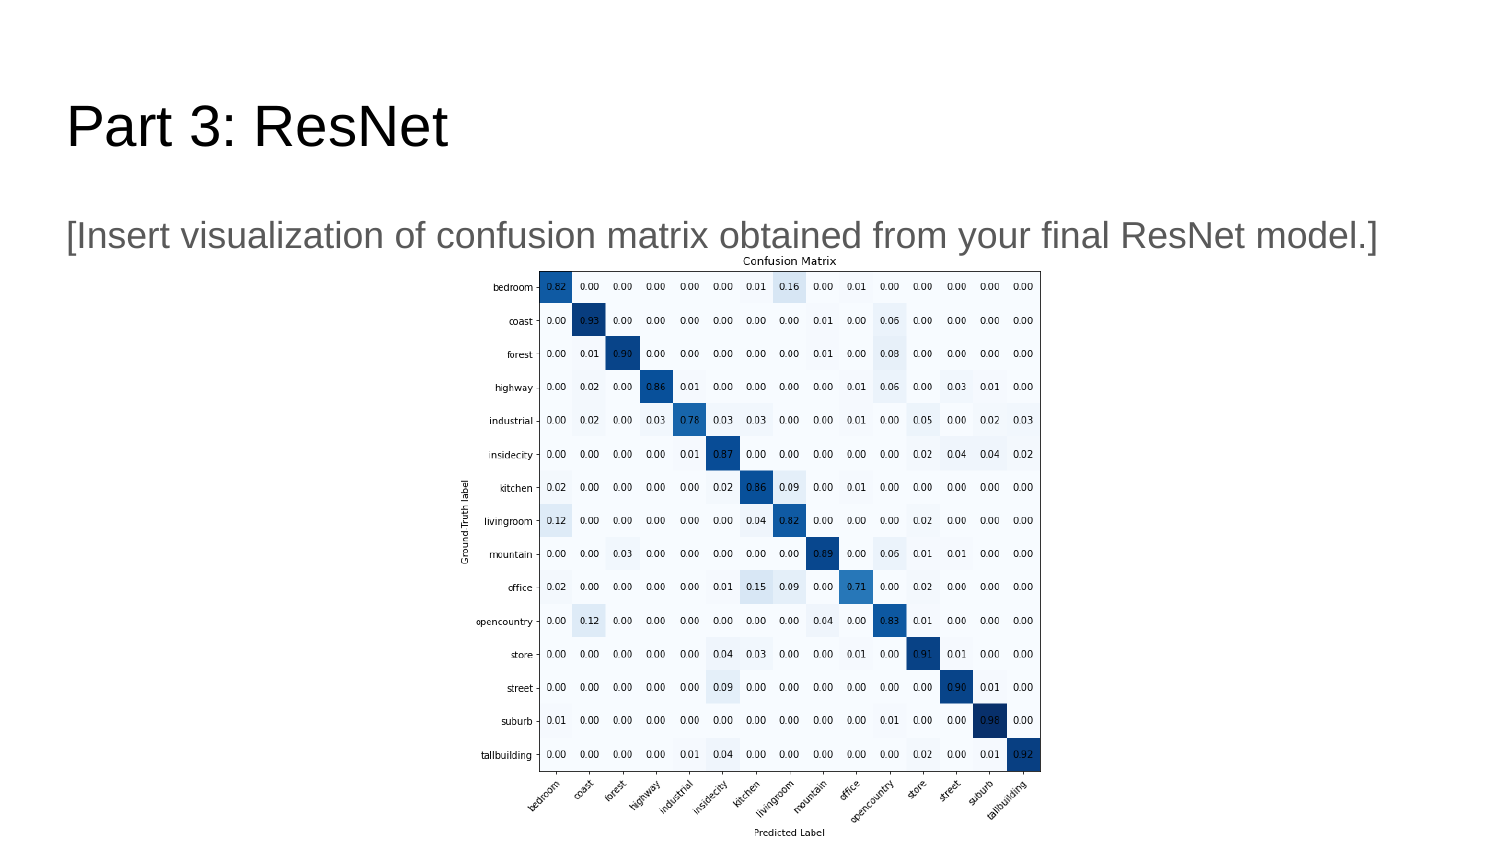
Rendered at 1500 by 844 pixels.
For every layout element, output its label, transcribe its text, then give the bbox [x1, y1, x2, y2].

title Part 3: ResNet [51, 72, 1449, 167]
list [Insert visualization of confusion matrix obtained from your final ResNet model.] [51, 189, 1449, 750]
picture [454, 249, 1046, 844]
